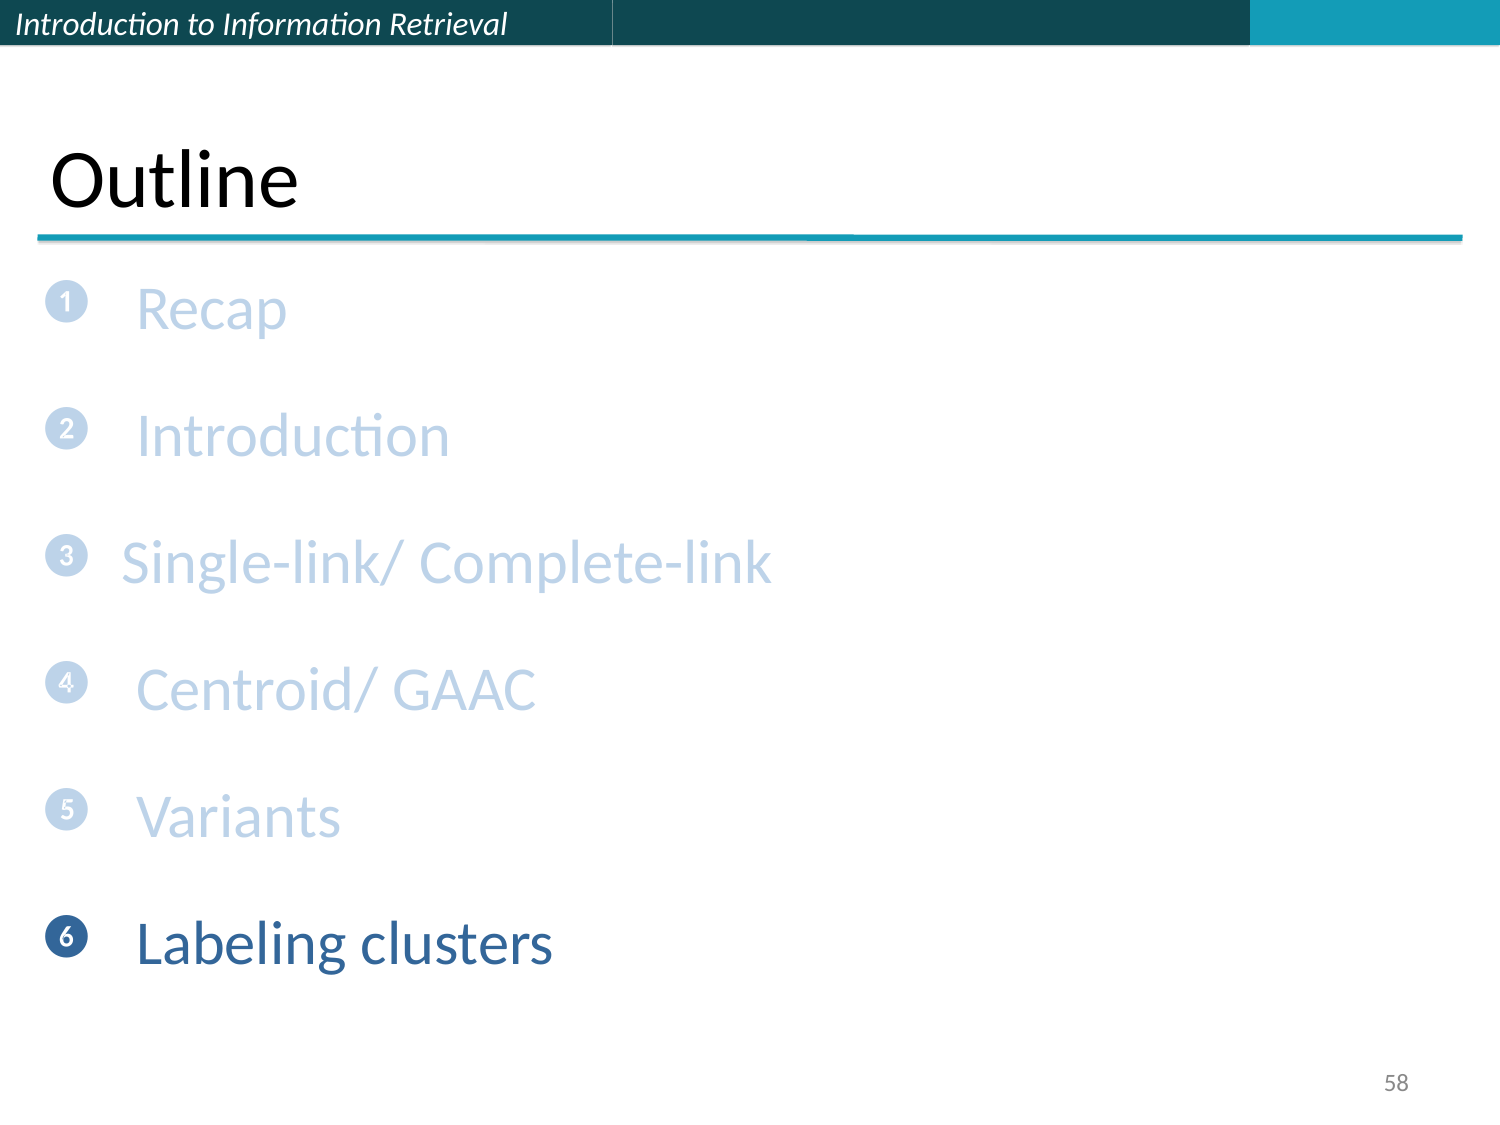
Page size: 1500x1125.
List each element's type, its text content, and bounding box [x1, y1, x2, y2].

slide_number 58 [1074, 1058, 1425, 1105]
text_box Recap Introduction Single-link/ Complete-link Centroid/ GAAC Variants Labeling clusters [22, 222, 1418, 998]
title Outline [34, 16, 1385, 222]
